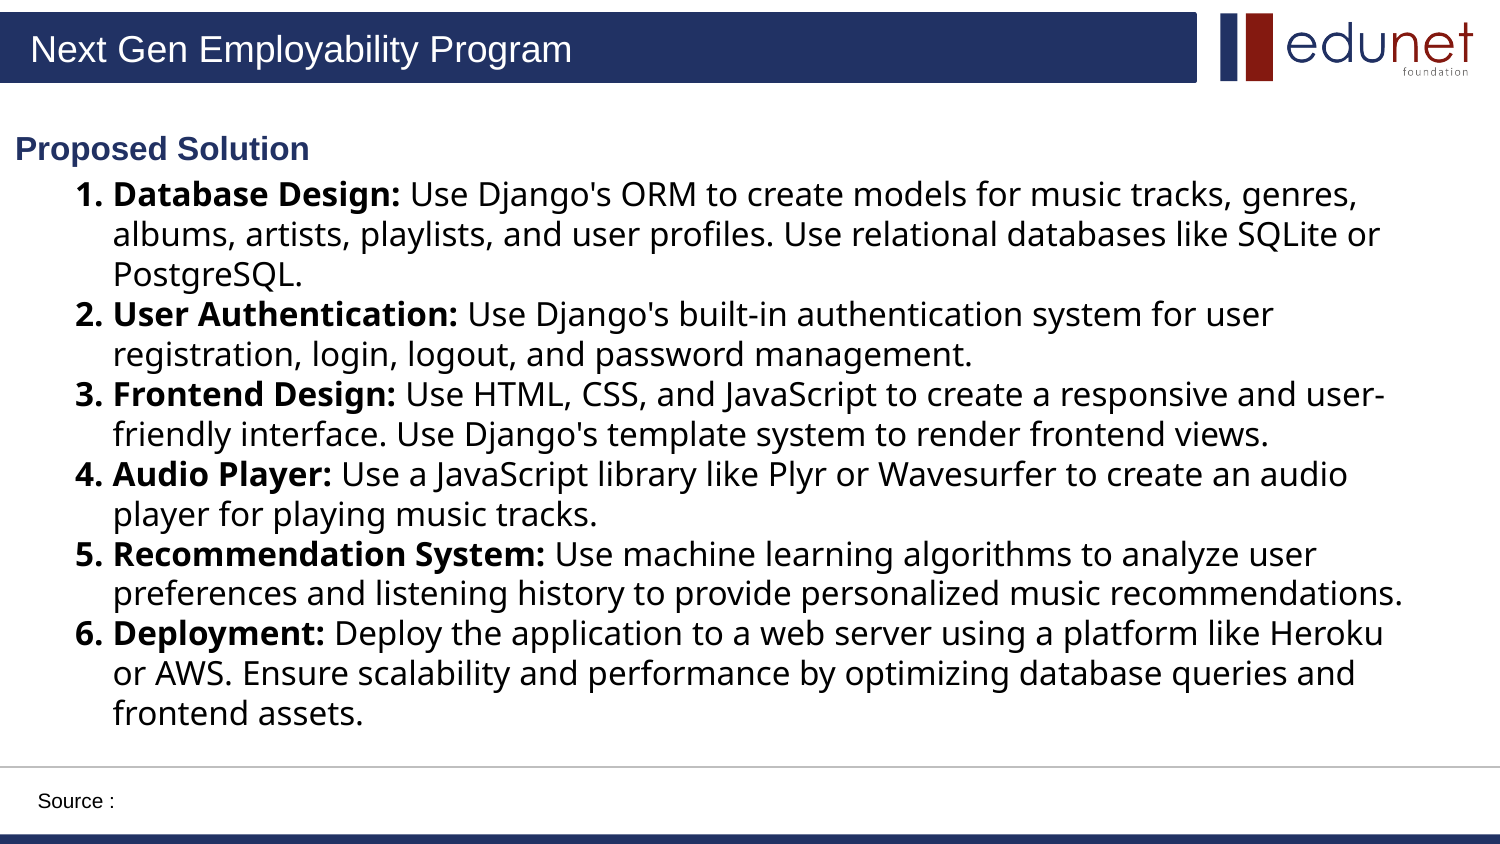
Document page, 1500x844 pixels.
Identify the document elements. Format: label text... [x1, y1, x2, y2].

title Proposed Solution [0, 111, 482, 165]
list Database Design: Use Django's ORM to create models for music tracks, genres, albums, artists, playlists, and user profiles. Use relational databases like SQLite or PostgreSQL. User Authentication: Use Django's built-in authentication system for user registration, login, logout, and password management. Frontend Design: Use HTML, CSS, and JavaScript to create a responsive and user-friendly interface. Use Django's template system to render frontend views. Audio Player: Use a JavaScript library like Plyr or Wavesurfer to create an audio player for playing music tracks. Recommendation System: Use machine learning algorithms to analyze user preferences and listening history to provide personalized music recommendations. Deployment: Deploy the application to a web server using a platform like Heroku or AWS. Ensure scalability and performance by optimizing database queries and frontend assets. [22, 208, 1432, 732]
picture [1279, 14, 1482, 83]
text_box Source : [22, 776, 139, 826]
